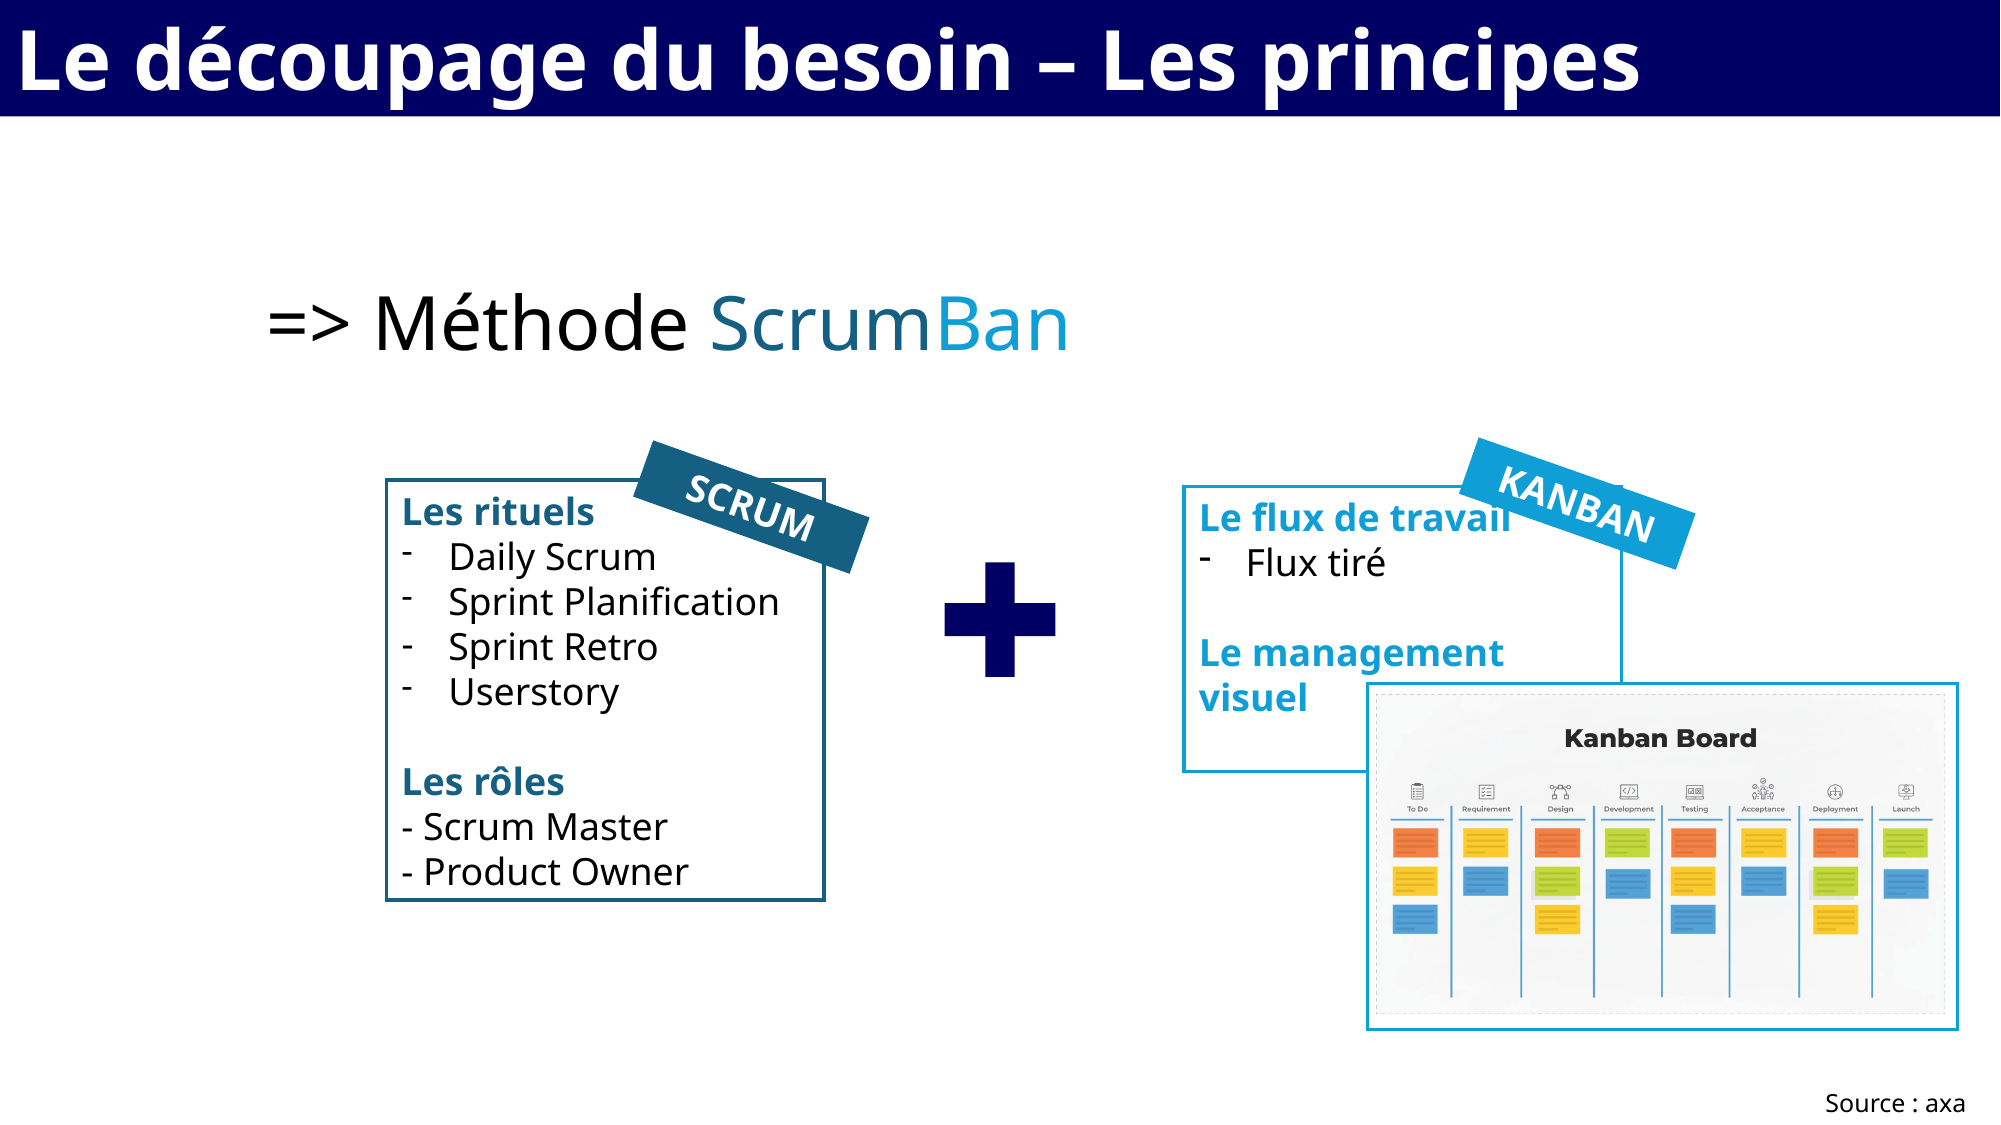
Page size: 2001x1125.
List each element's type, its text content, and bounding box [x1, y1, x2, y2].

text_box Les rituels Daily Scrum Sprint Planification Sprint Retro Userstory Les rôles - Scrum Master - Product Owner [385, 478, 826, 902]
text_box Source : axa [1810, 1080, 2000, 1125]
picture [1375, 693, 1946, 1015]
text_box => Méthode ScrumBan [122, 268, 1216, 373]
text_box [1366, 682, 1959, 1031]
text_box [0, 0, 2000, 118]
text_box Le flux de travail Flux tiré Le management visuel [1182, 485, 1623, 773]
text_box SCRUM [633, 440, 870, 574]
text_box KANBAN [1458, 437, 1696, 570]
text_box Le découpage du besoin – Les principes [0, 0, 1890, 115]
text_box [943, 561, 1057, 678]
